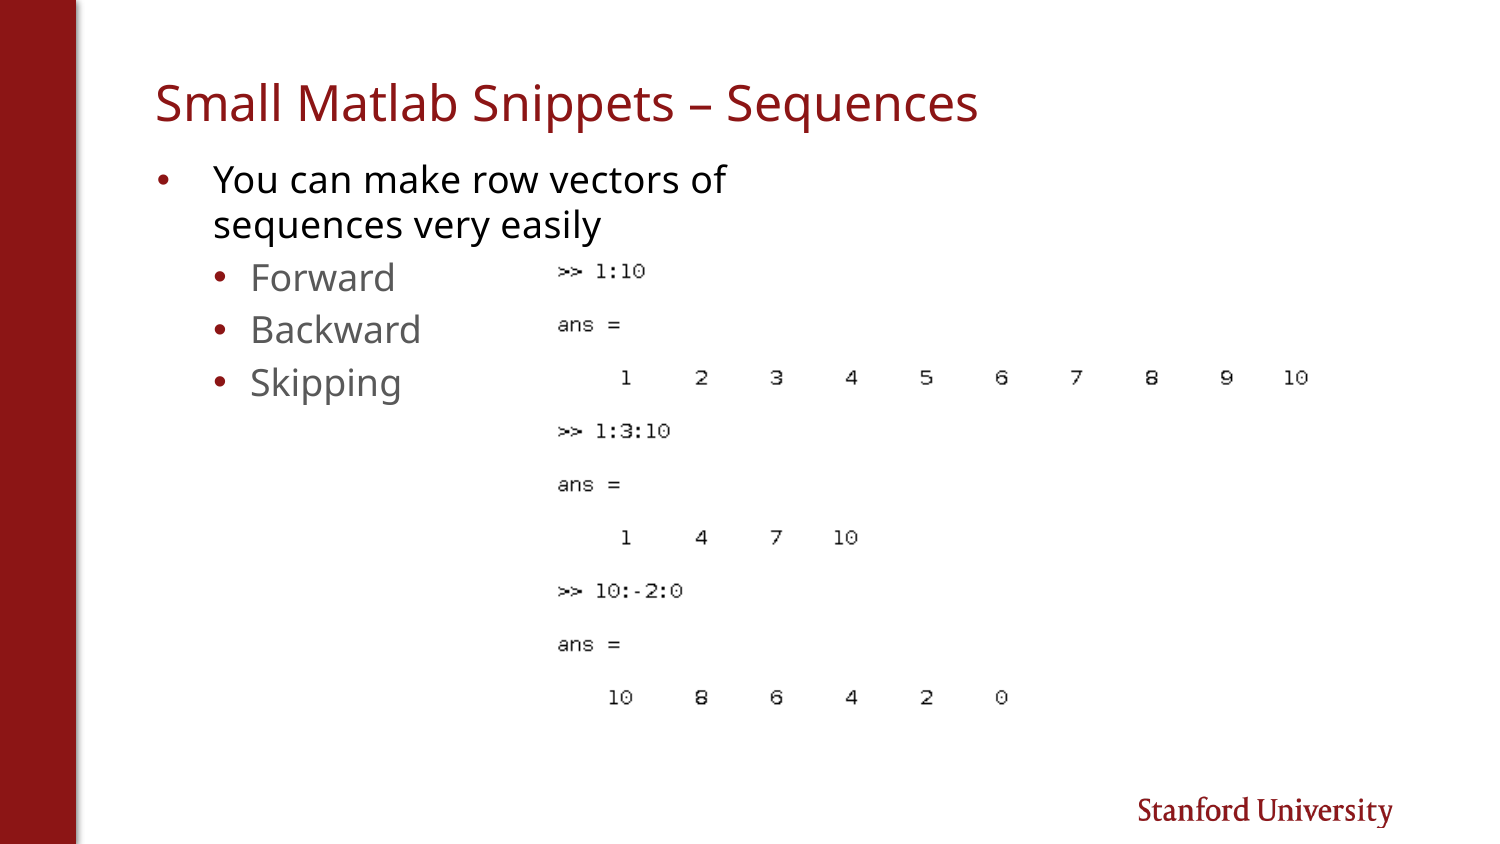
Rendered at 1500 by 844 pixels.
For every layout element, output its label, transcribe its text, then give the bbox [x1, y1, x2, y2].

title Small Matlab Snippets – Sequences [155, 58, 1420, 140]
picture [553, 247, 1317, 725]
list You can make row vectors of sequences very easily Forward Backward Skipping [156, 149, 867, 766]
